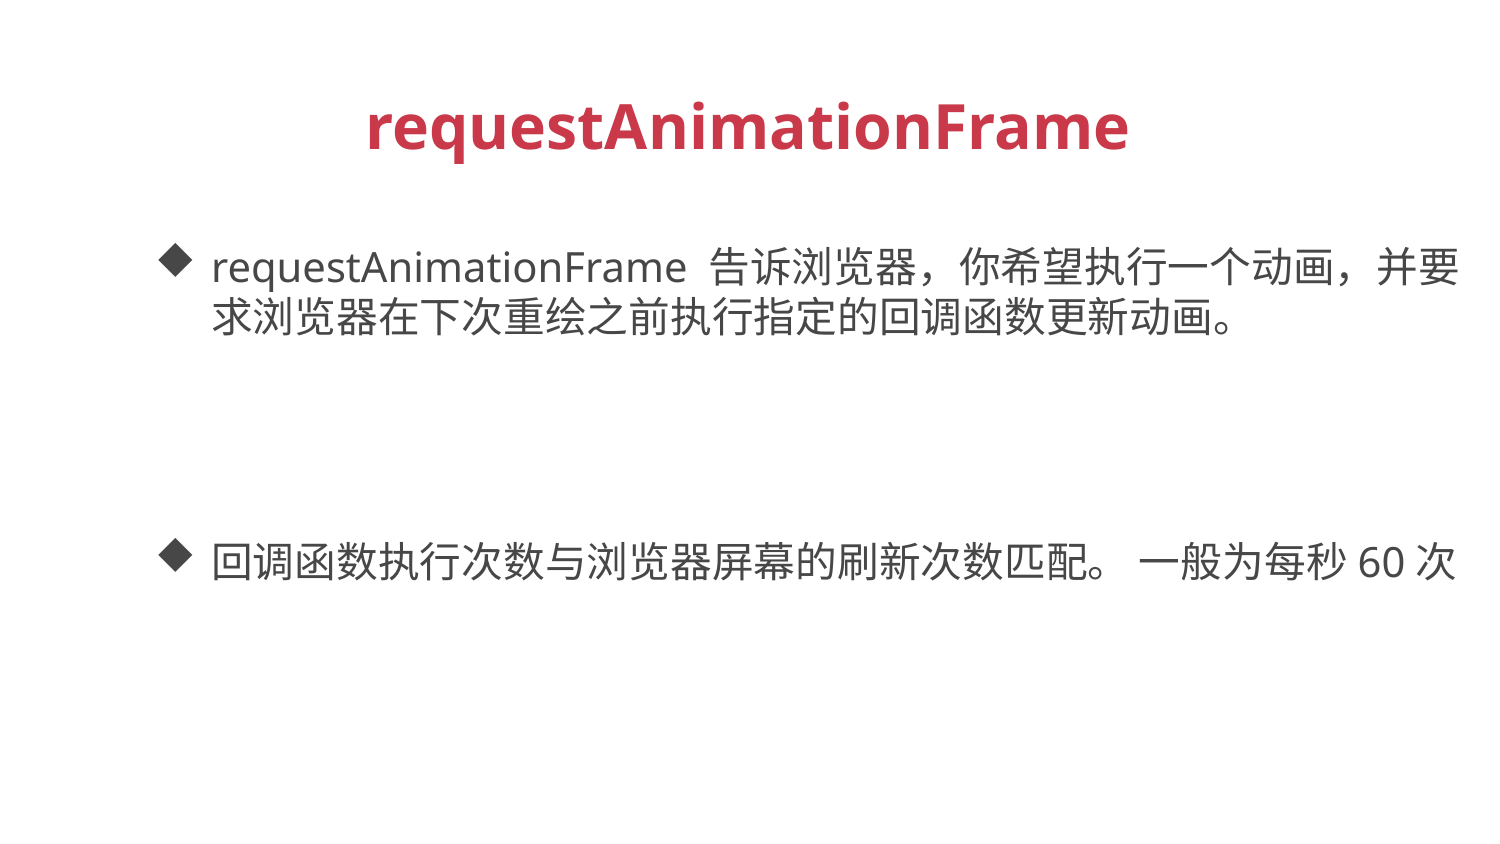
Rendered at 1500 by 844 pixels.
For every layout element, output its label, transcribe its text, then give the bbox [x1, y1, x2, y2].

text_box requestAnimationFrame [350, 79, 1147, 170]
text_box requestAnimationFrame 告诉浏览器，你希望执行一个动画，并要求浏览器在下次重绘之前执行指定的回调函数更新动画。 [64, 233, 1484, 349]
text_box 回调函数执行次数与浏览器屏幕的刷新次数匹配。 一般为每秒60次 [64, 528, 1484, 594]
